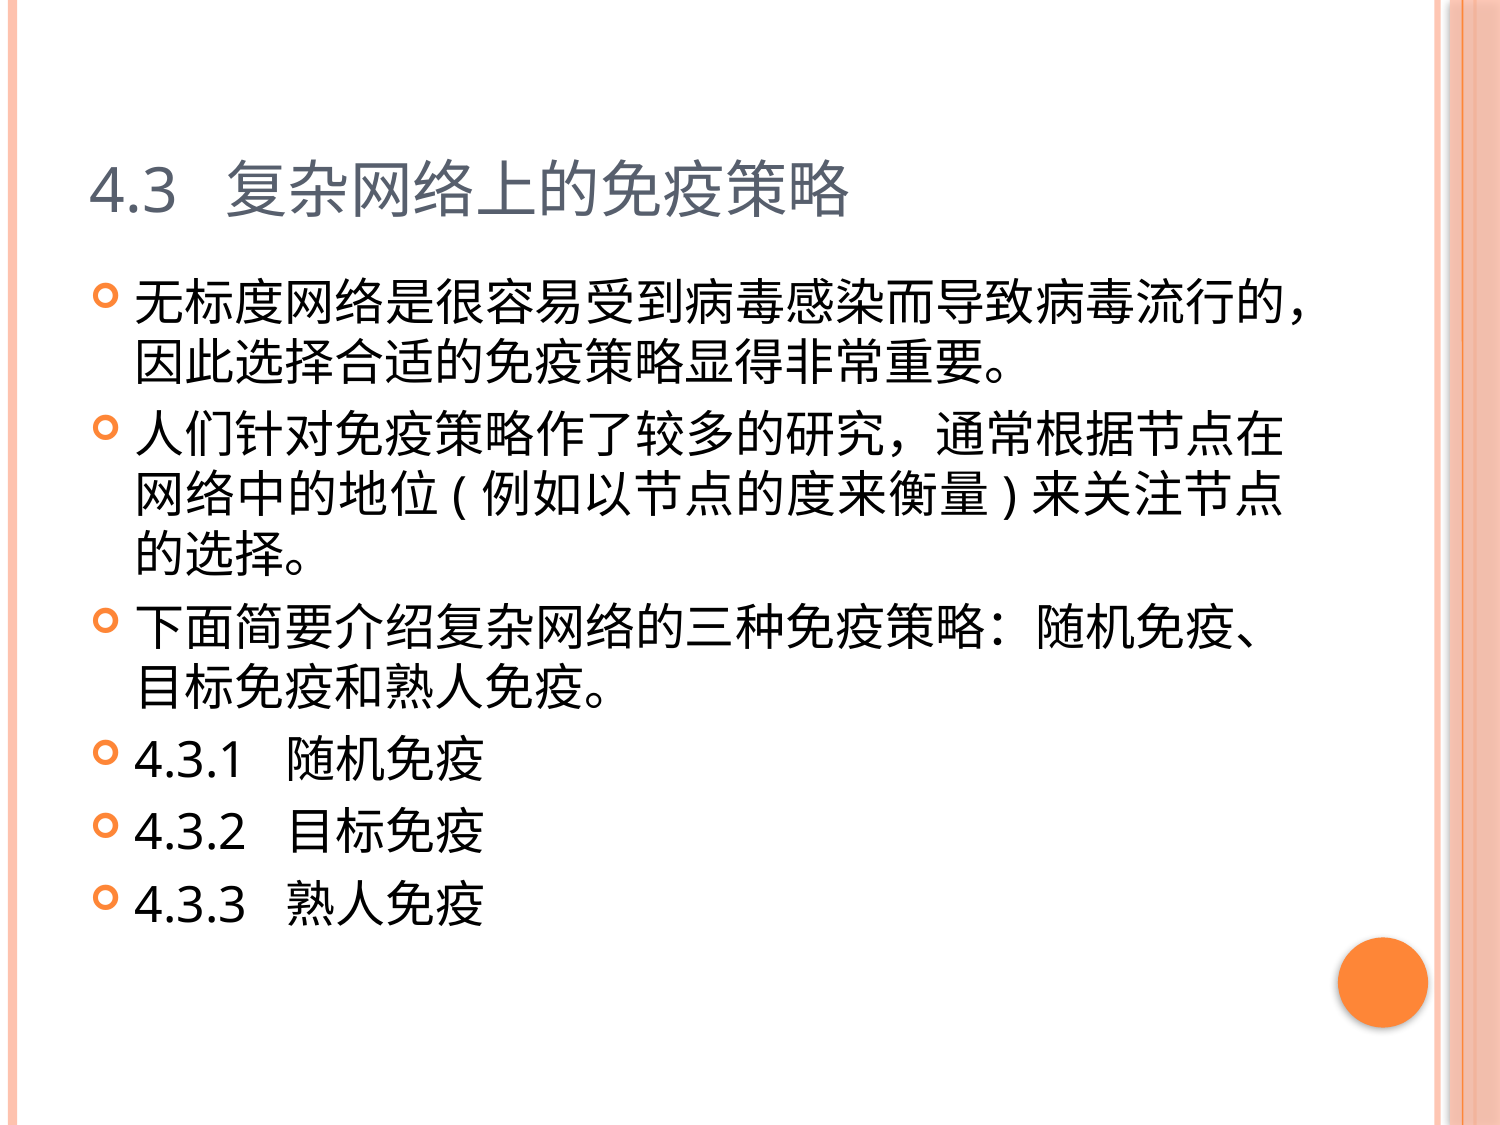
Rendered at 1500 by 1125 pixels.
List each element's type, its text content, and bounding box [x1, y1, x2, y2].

list 无标度网络是很容易受到病毒感染而导致病毒流行的，因此选择合适的免疫策略显得非常重要。 人们针对免疫策略作了较多的研究，通常根据节点在网络中的地位(例如以节点的度来衡量)来关注节点的选择。 下面简要介绍复杂网络的三种免疫策略：随机免疫、目标免疫和熟人免疫。 4.3.1 随机免疫 4.3.2 目标免疫 4.3.3 熟人免疫 [74, 262, 1301, 1063]
title 4.3 复杂网络上的免疫策略 [75, 45, 1300, 233]
